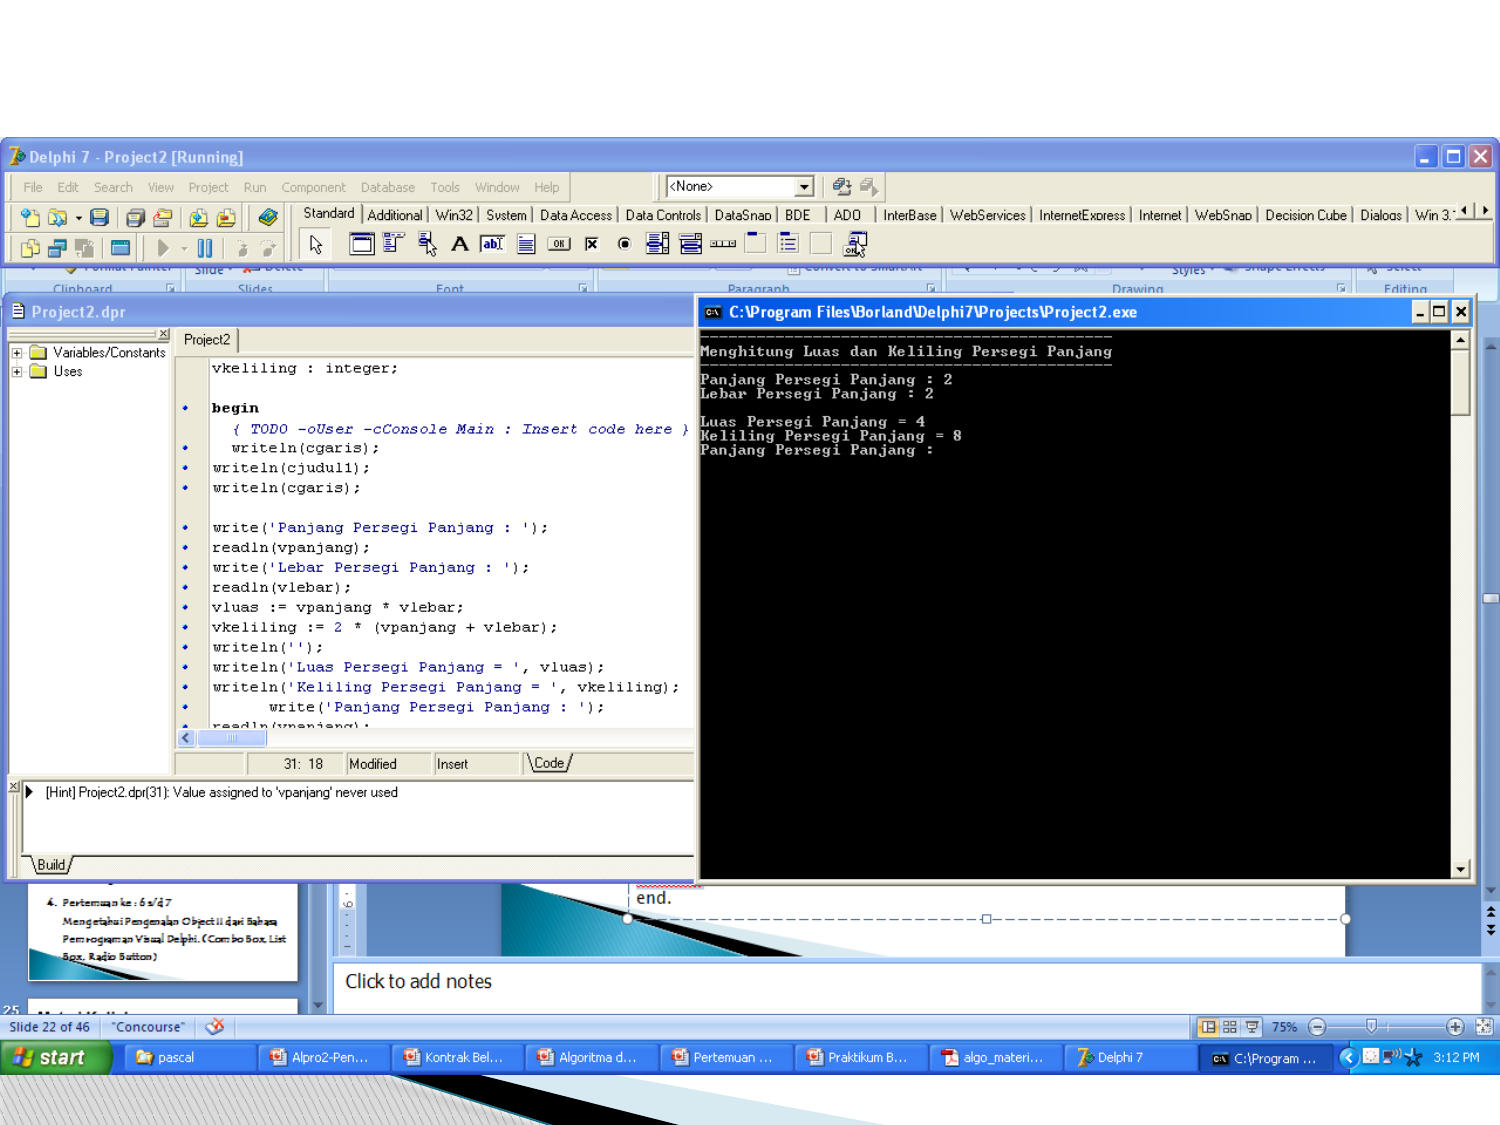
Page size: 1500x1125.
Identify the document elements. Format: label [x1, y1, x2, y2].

picture [0, 137, 1500, 1076]
